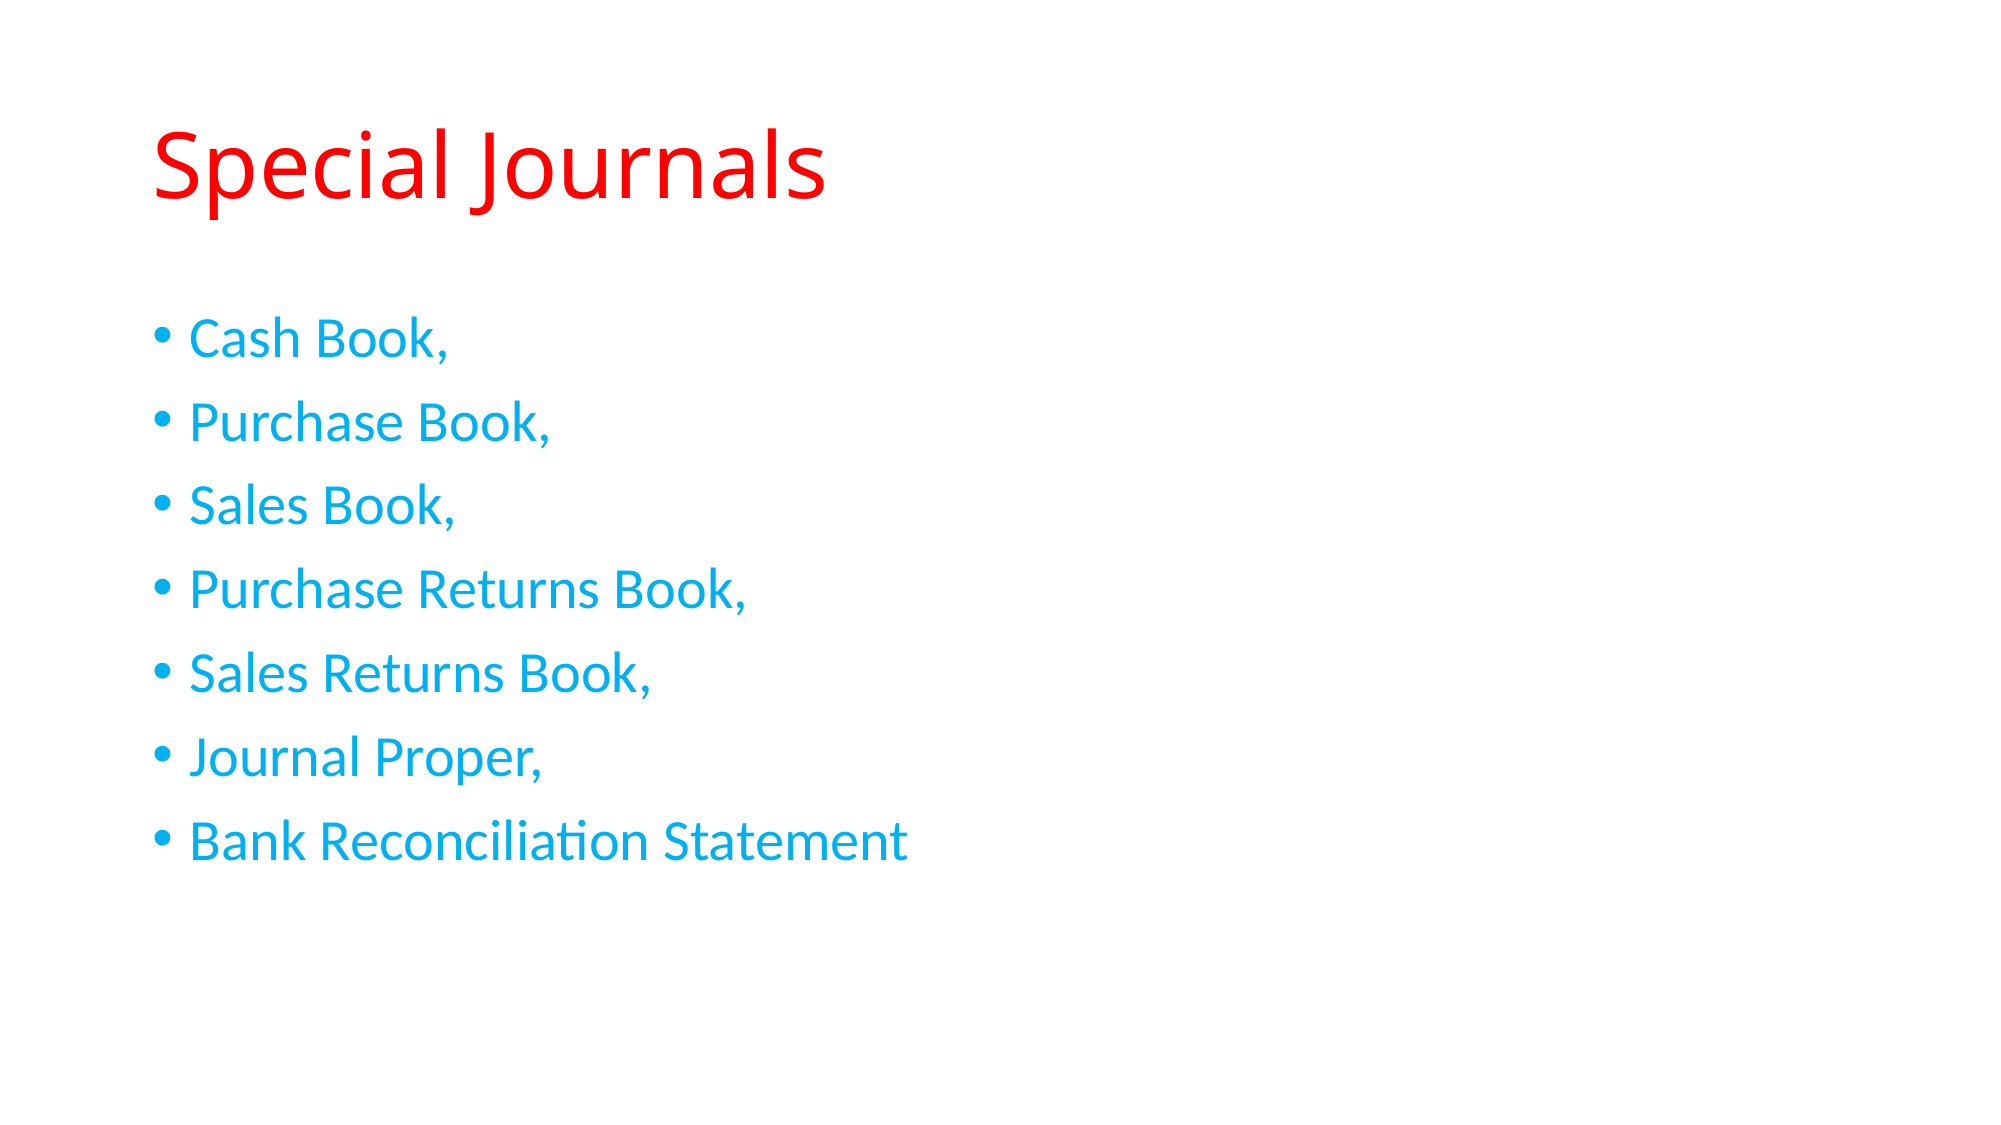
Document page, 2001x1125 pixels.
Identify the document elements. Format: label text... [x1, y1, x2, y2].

title Special Journals [137, 59, 1863, 278]
list Cash Book, Purchase Book, Sales Book, Purchase Returns Book, Sales Returns Book, Journal Proper, Bank Reconciliation Statement [137, 299, 1863, 1014]
